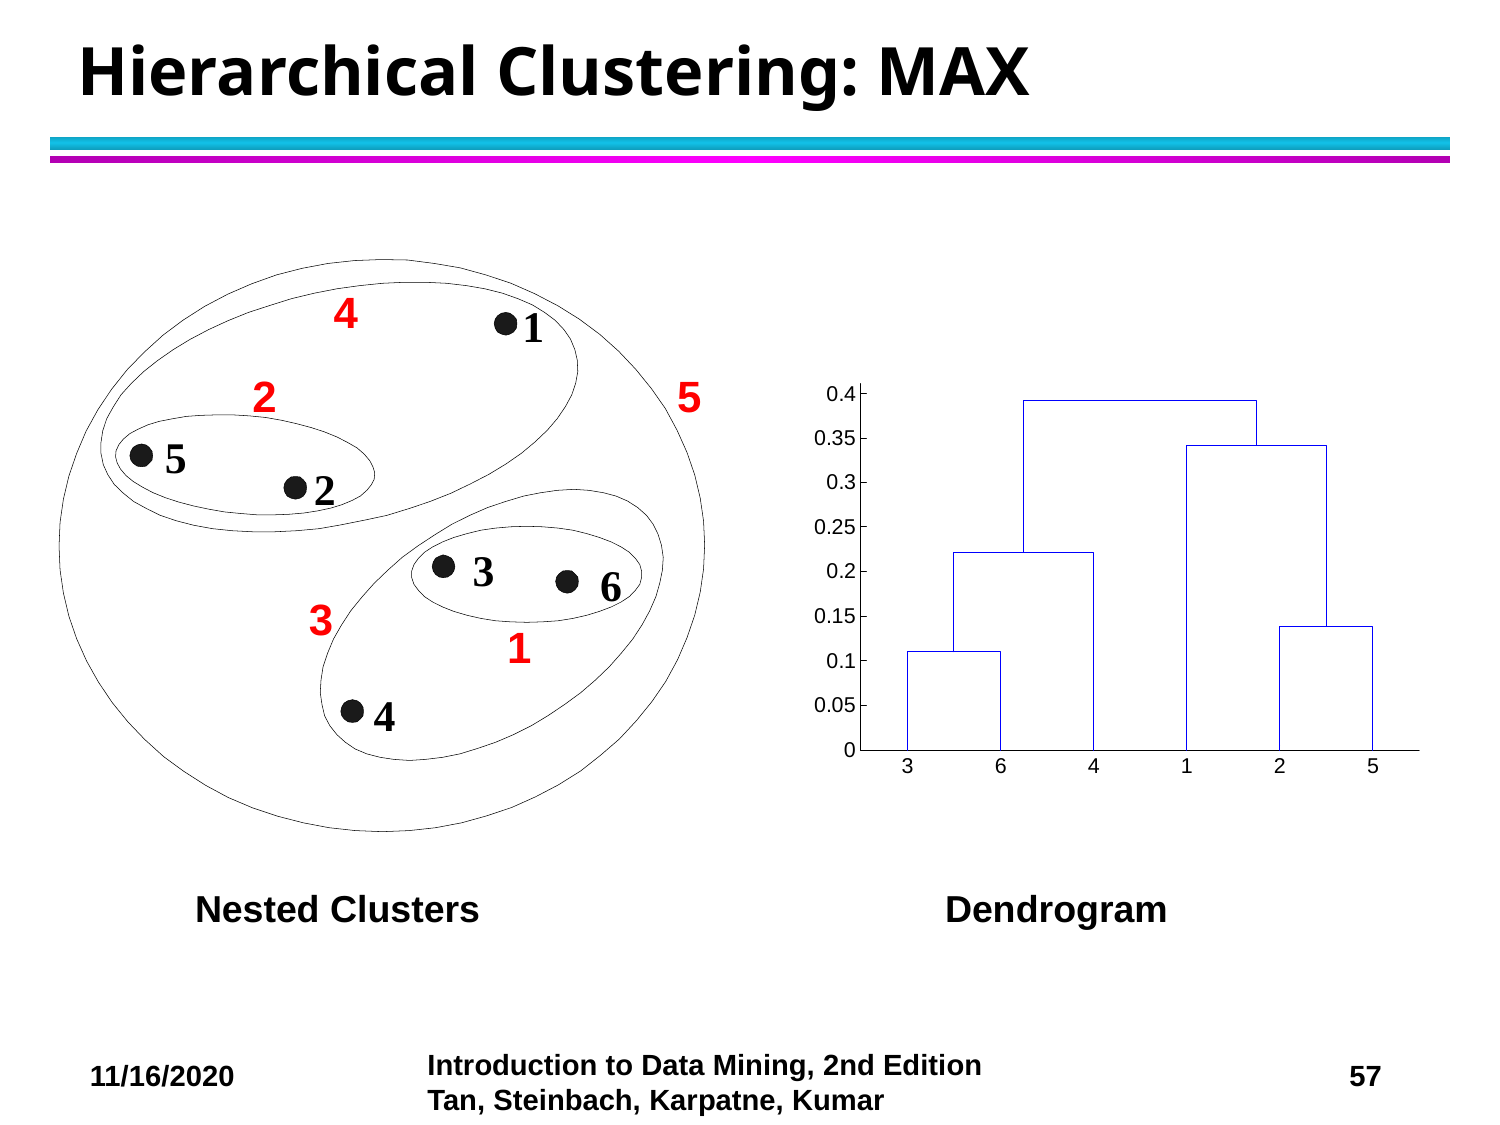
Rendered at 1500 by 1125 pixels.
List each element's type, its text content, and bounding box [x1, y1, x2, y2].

title Hierarchical Clustering: MAX [62, 24, 1421, 116]
picture [767, 349, 1488, 801]
text_box Dendrogram [930, 877, 1225, 937]
text_box Nested Clusters [180, 877, 731, 937]
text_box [58, 259, 705, 832]
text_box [100, 282, 579, 532]
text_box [308, 489, 664, 761]
